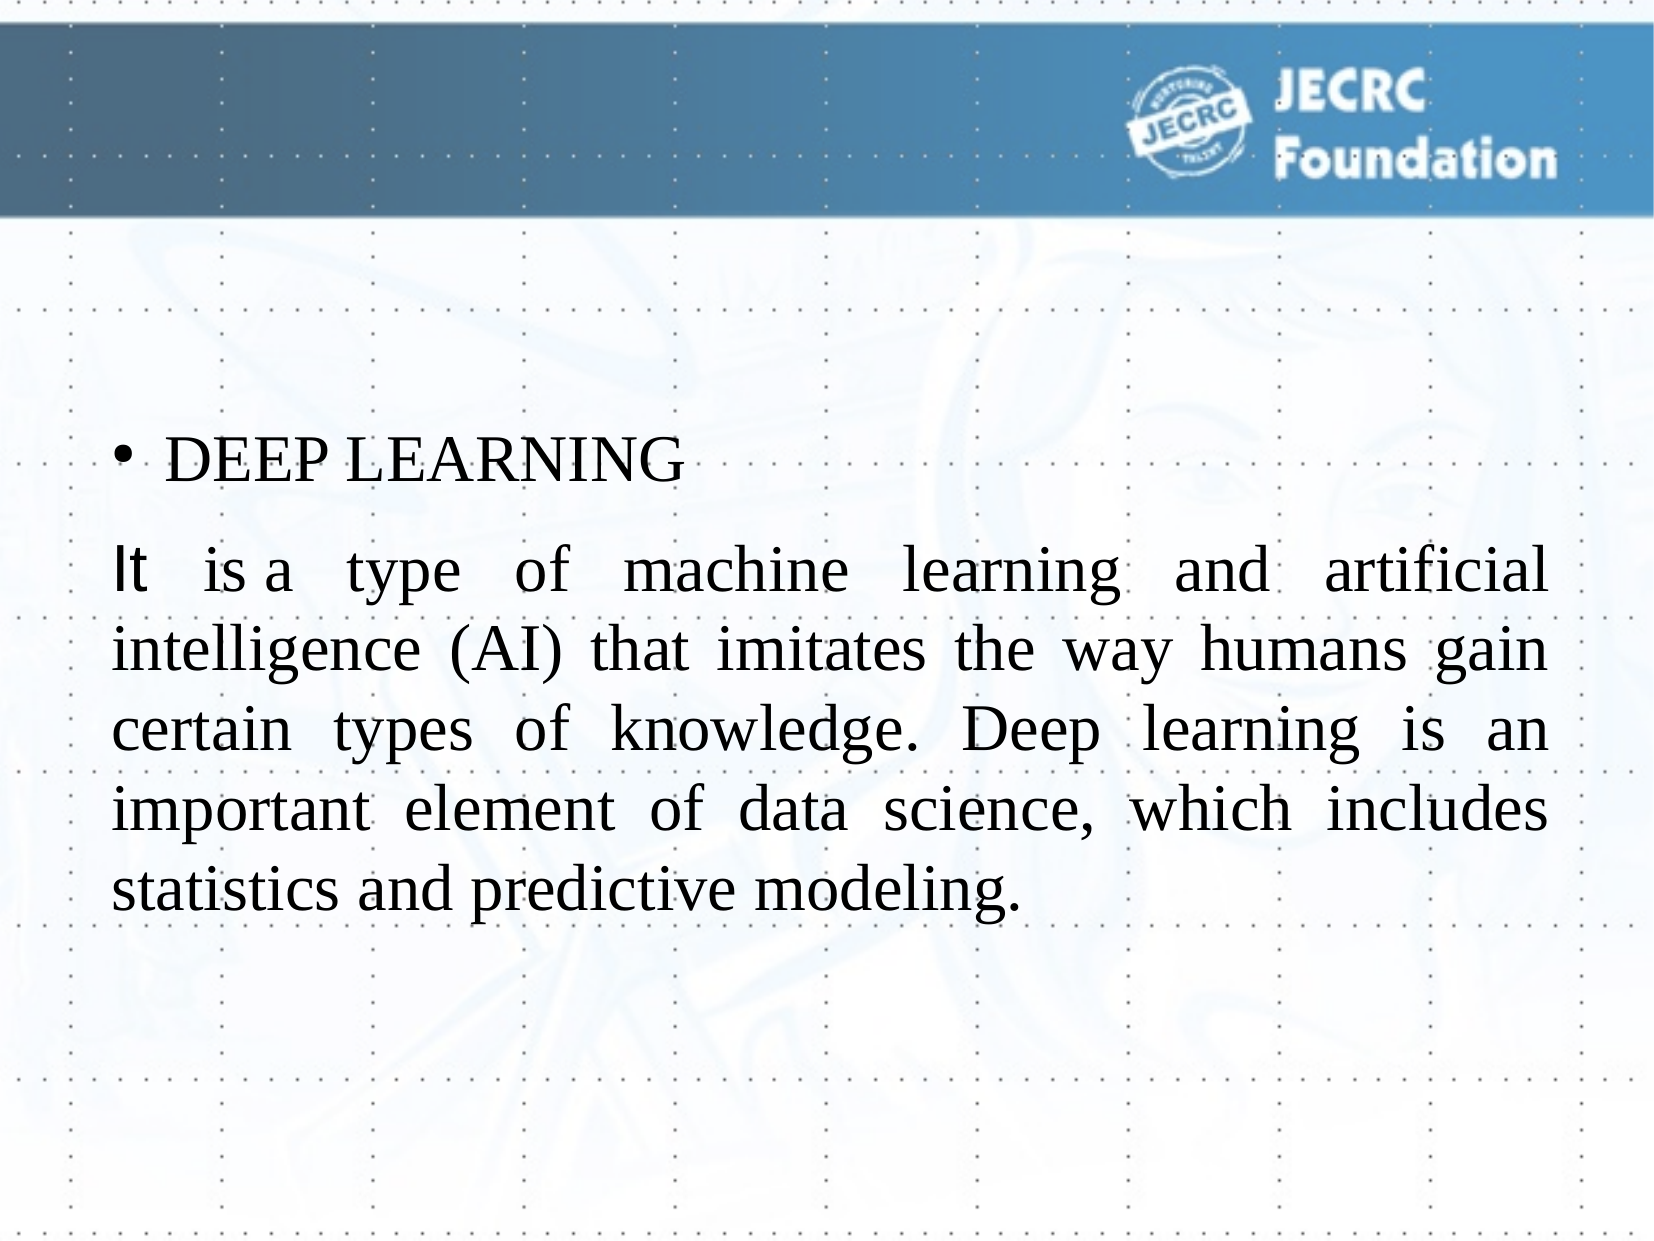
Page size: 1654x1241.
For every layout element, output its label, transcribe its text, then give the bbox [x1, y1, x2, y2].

list DEEP LEARNING It is a type of machine learning and artificial intelligence (AI) that imitates the way humans gain certain types of knowledge. Deep learning is an important element of data science, which includes statistics and predictive modeling. [78, 407, 1568, 1226]
